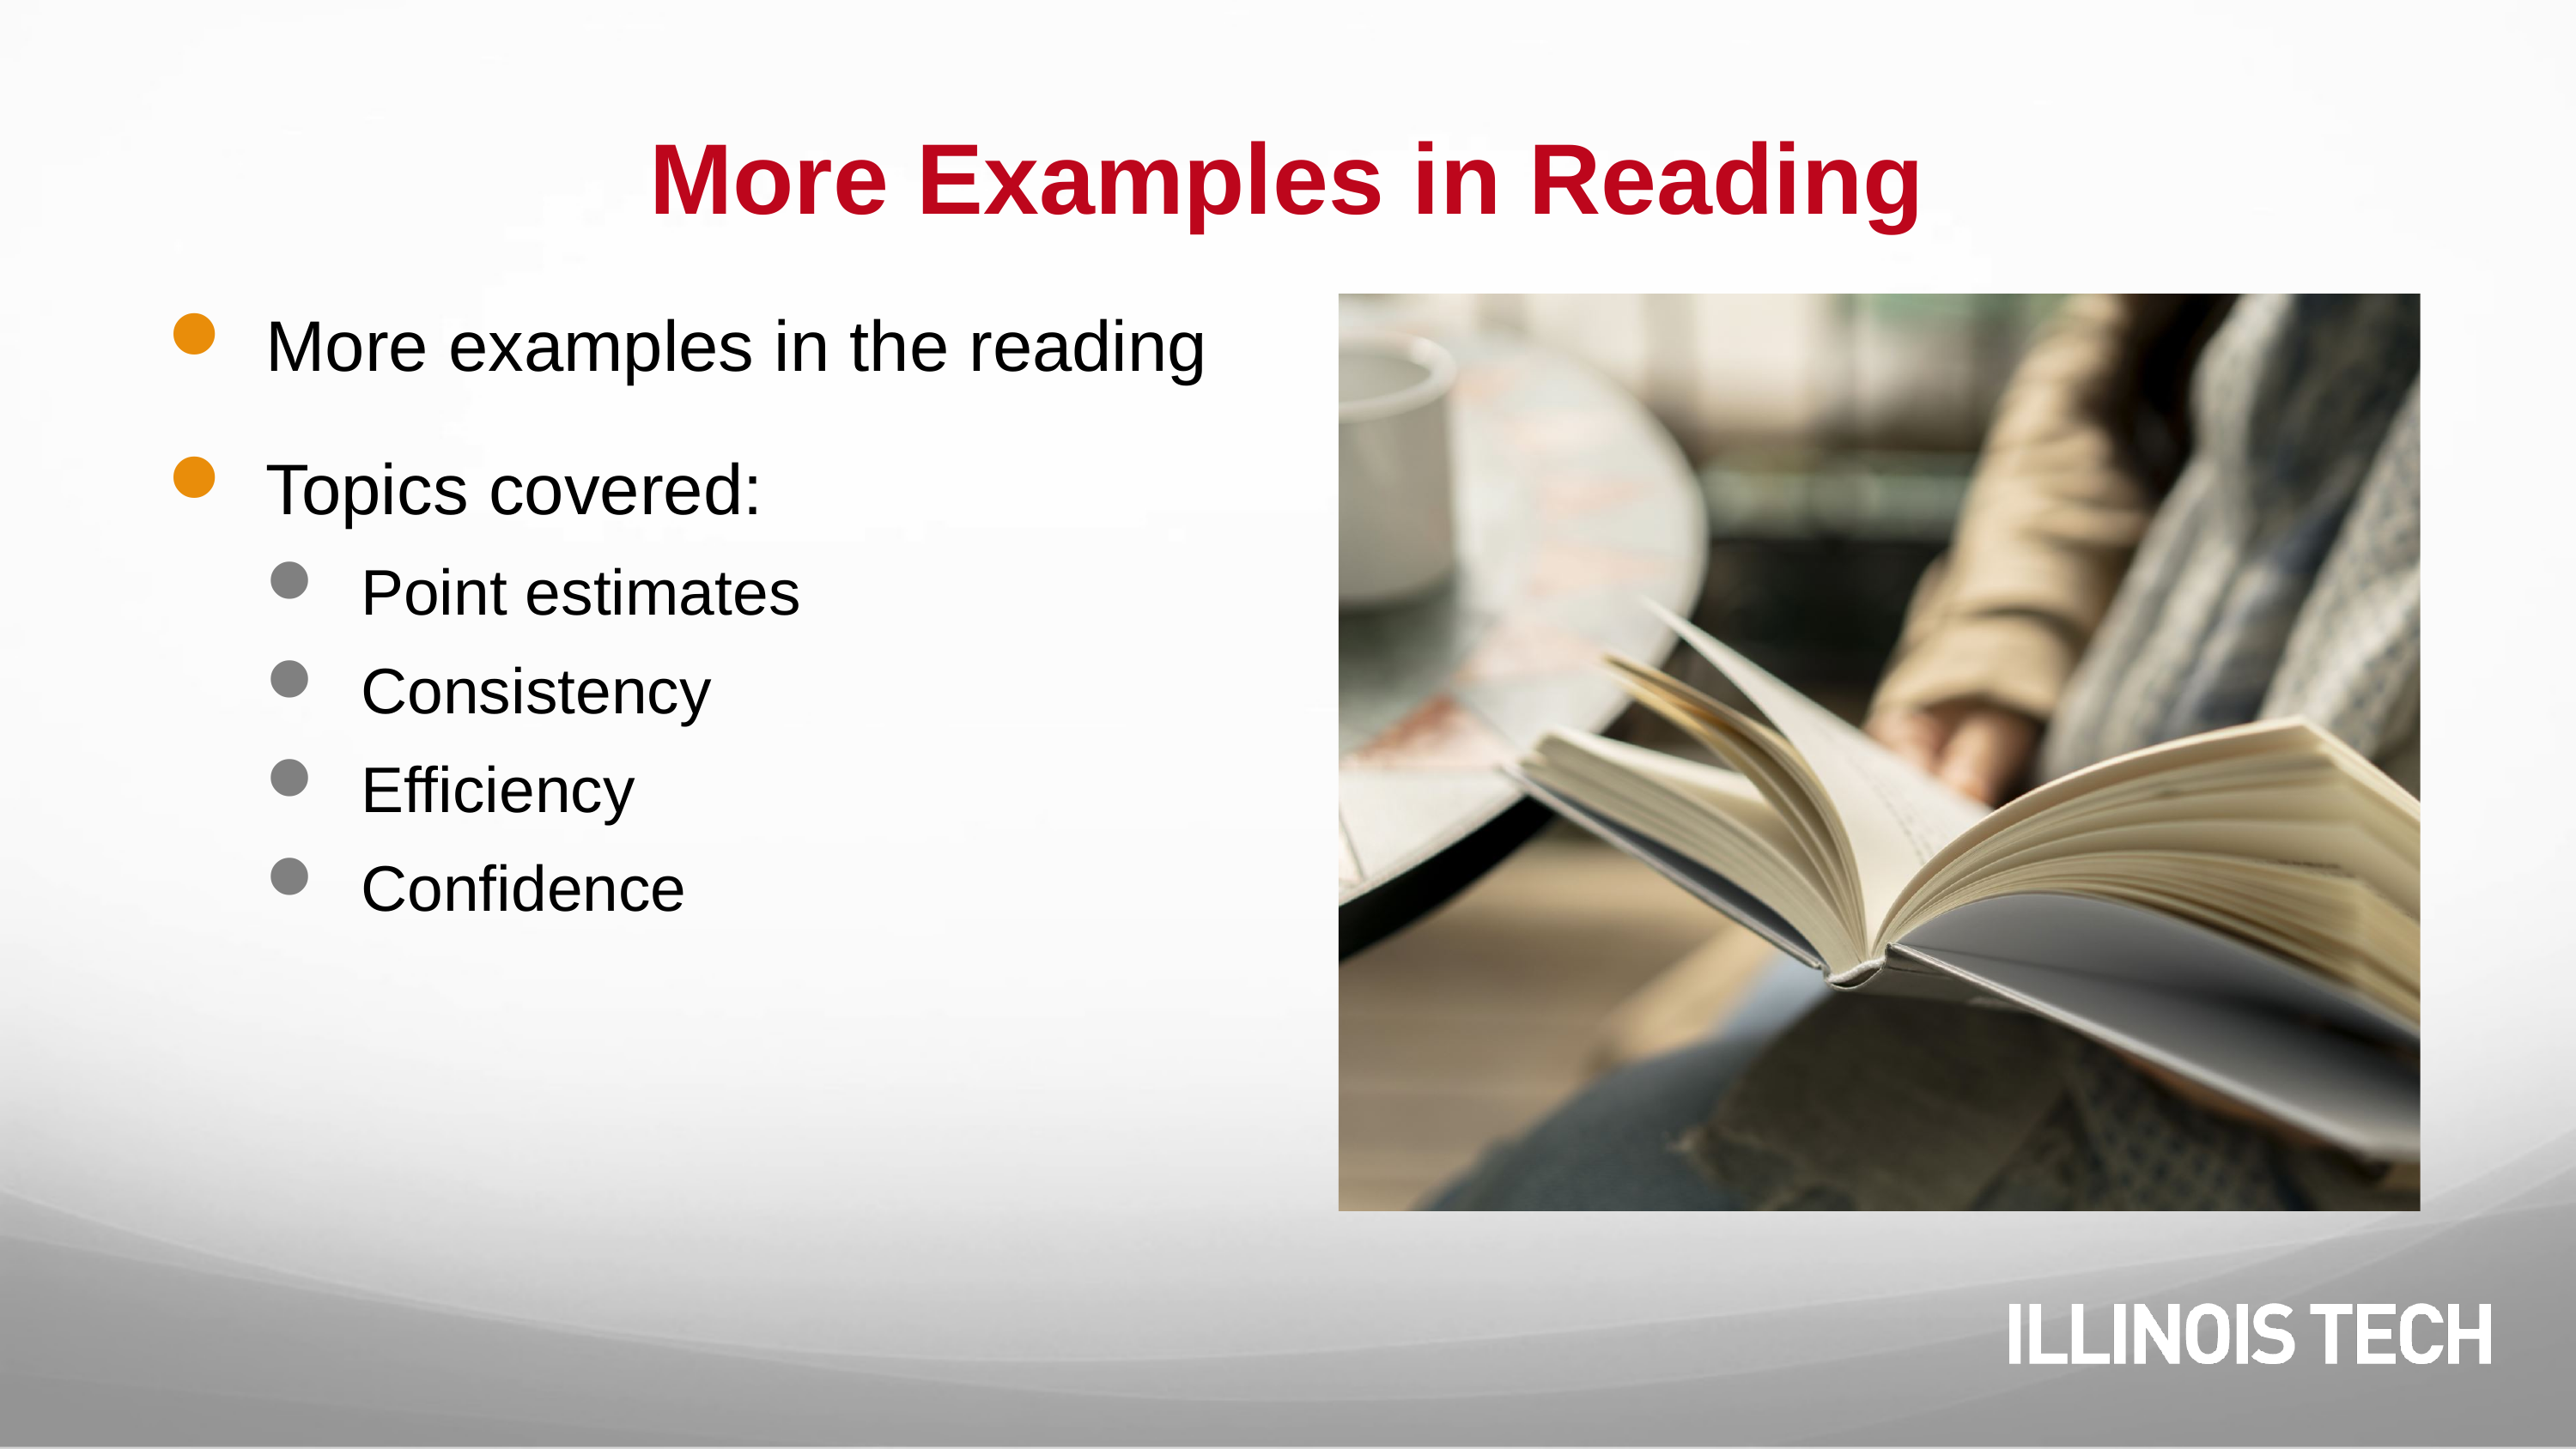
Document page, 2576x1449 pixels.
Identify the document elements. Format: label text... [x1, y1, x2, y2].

title More Examples in Reading [155, 22, 2421, 241]
list More examples in the reading Topics covered: Point estimates Consistency Efficiency Confidence [155, 294, 1237, 1211]
picture [0, 0, 2576, 1449]
